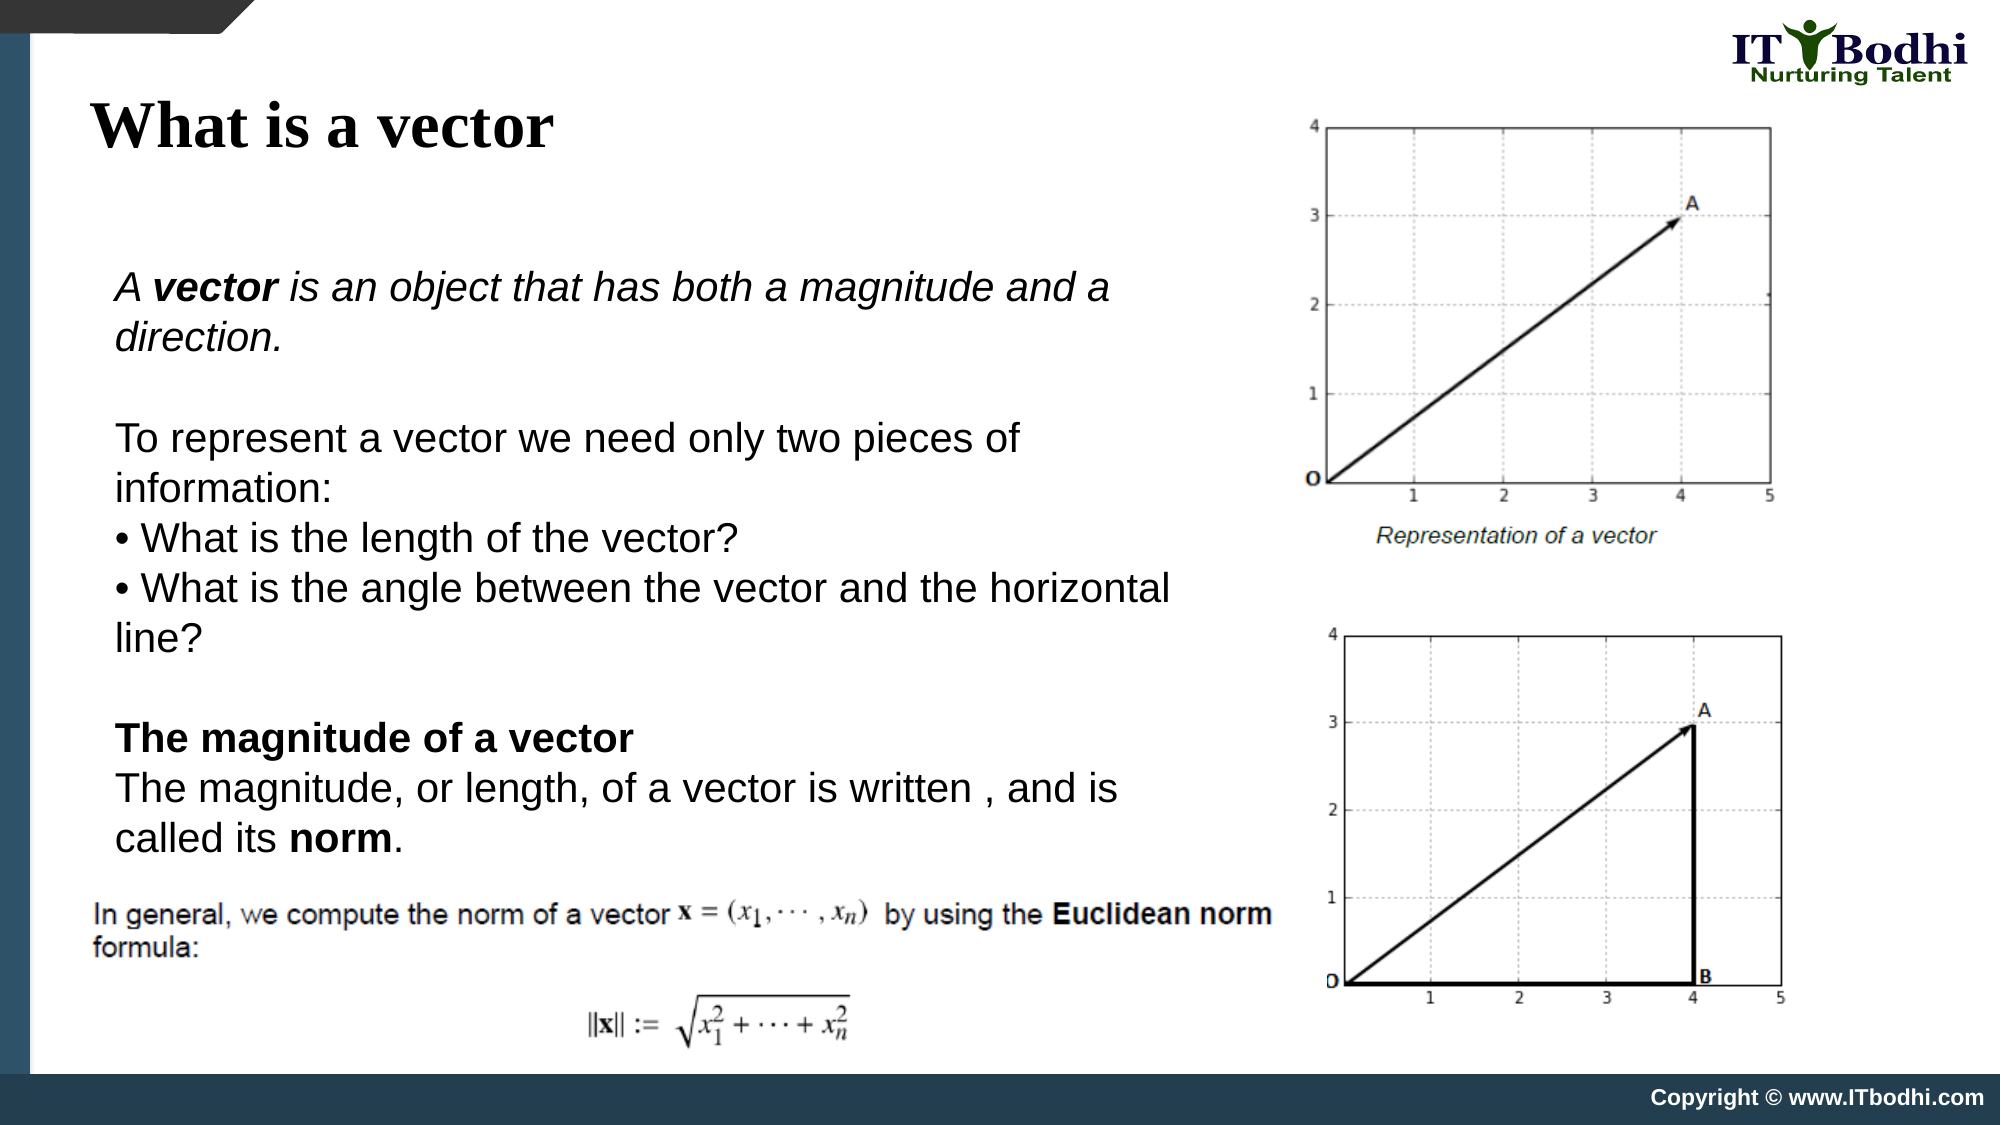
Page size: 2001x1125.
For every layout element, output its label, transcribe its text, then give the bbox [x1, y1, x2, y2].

text_box A vector is an object that has both a magnitude and a direction. To represent a vector we need only two pieces of information: • What is the length of the vector? • What is the angle between the vector and the horizontal line? The magnitude of a vector The magnitude, or length, of a vector is written , and is called its norm. [99, 202, 1188, 877]
picture [1250, 98, 1861, 570]
picture [1724, 15, 1976, 94]
text_box What is a vector [75, 73, 925, 168]
text_box [25, 0, 1098, 208]
picture [74, 616, 1795, 1072]
text_box Copyright © www.ITbodhi.com [0, 1074, 2000, 1125]
